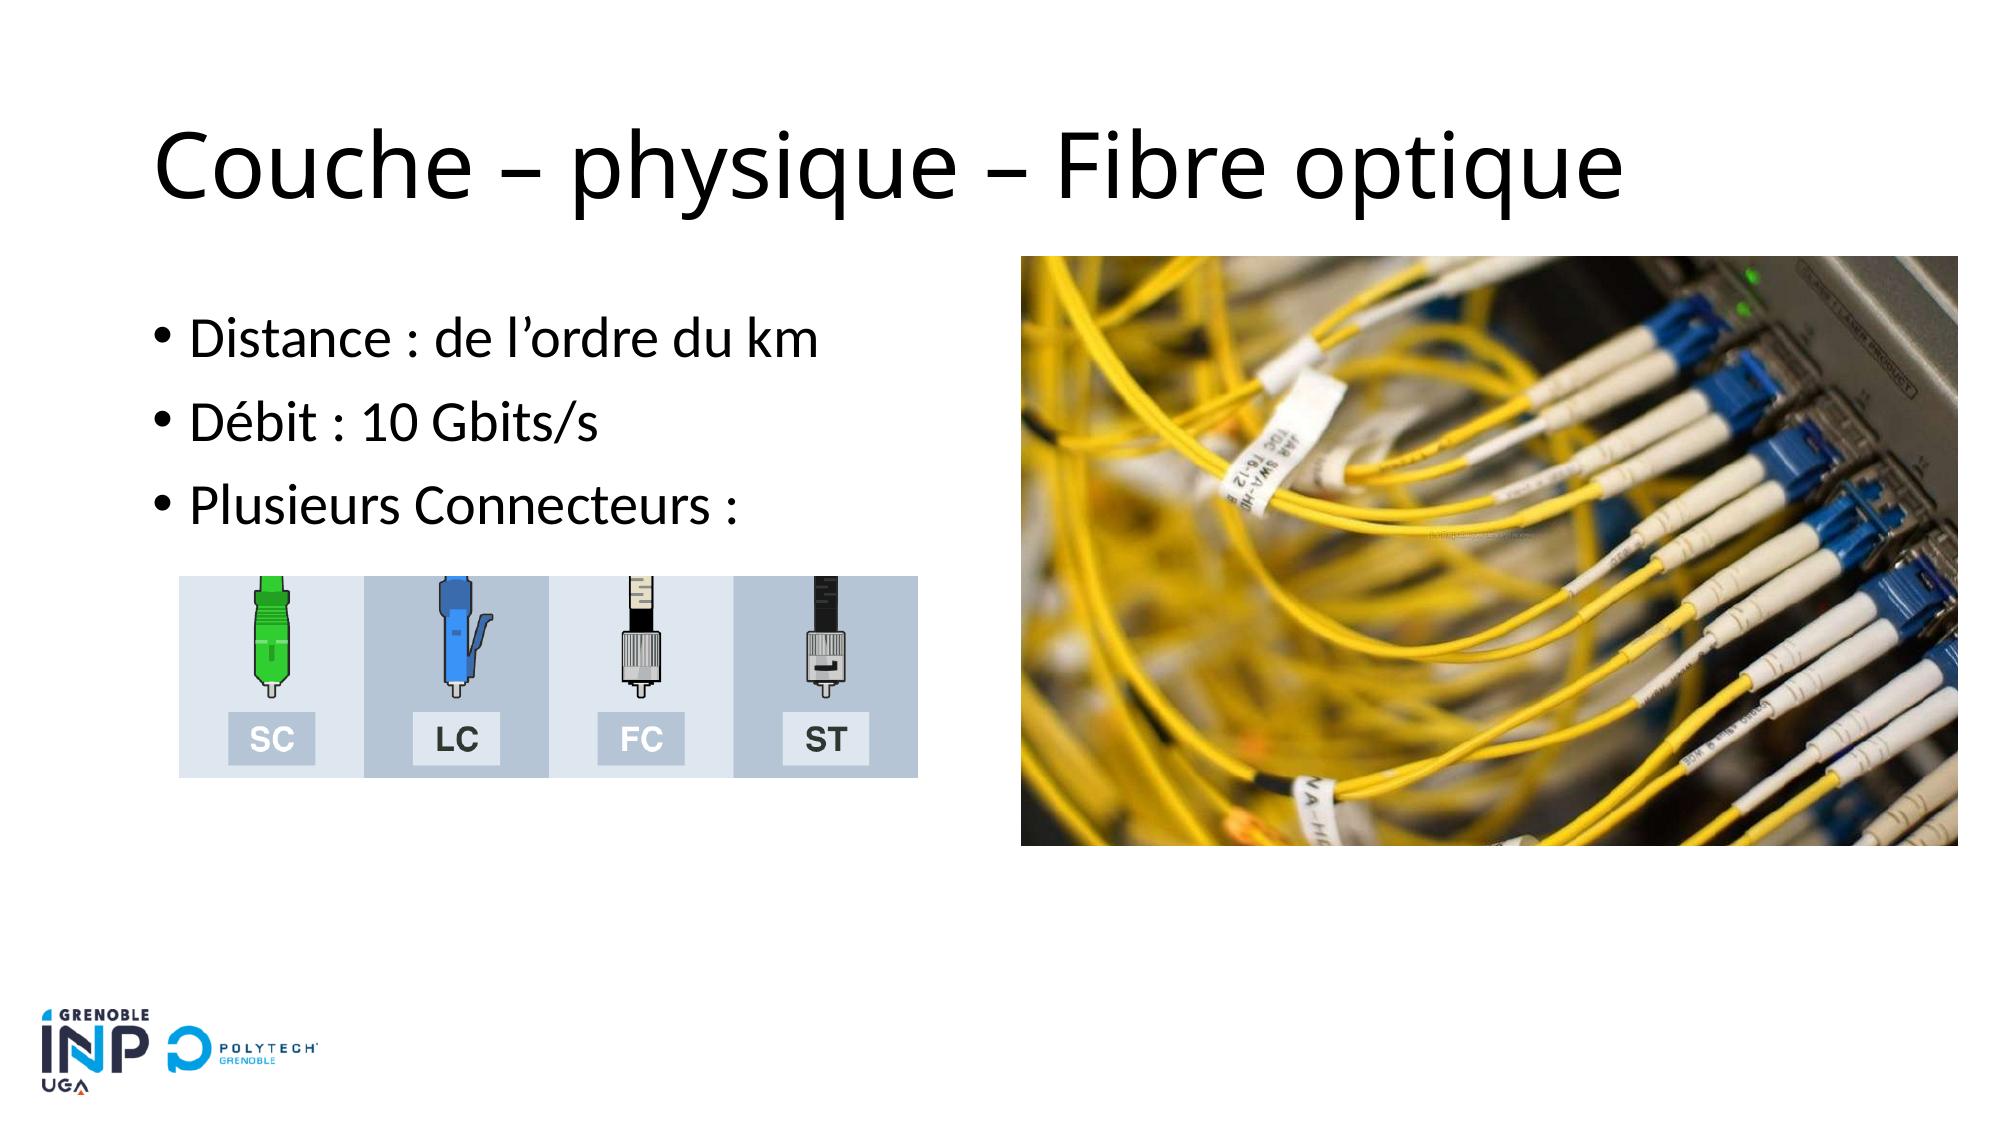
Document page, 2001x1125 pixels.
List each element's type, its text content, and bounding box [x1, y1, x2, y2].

picture [1021, 256, 1958, 846]
picture [42, 1009, 318, 1095]
list Distance : de l’ordre du km Débit : 10 Gbits/s Plusieurs Connecteurs : [137, 299, 1863, 1014]
title Couche – physique – Fibre optique [137, 59, 1863, 278]
picture [179, 576, 918, 778]
